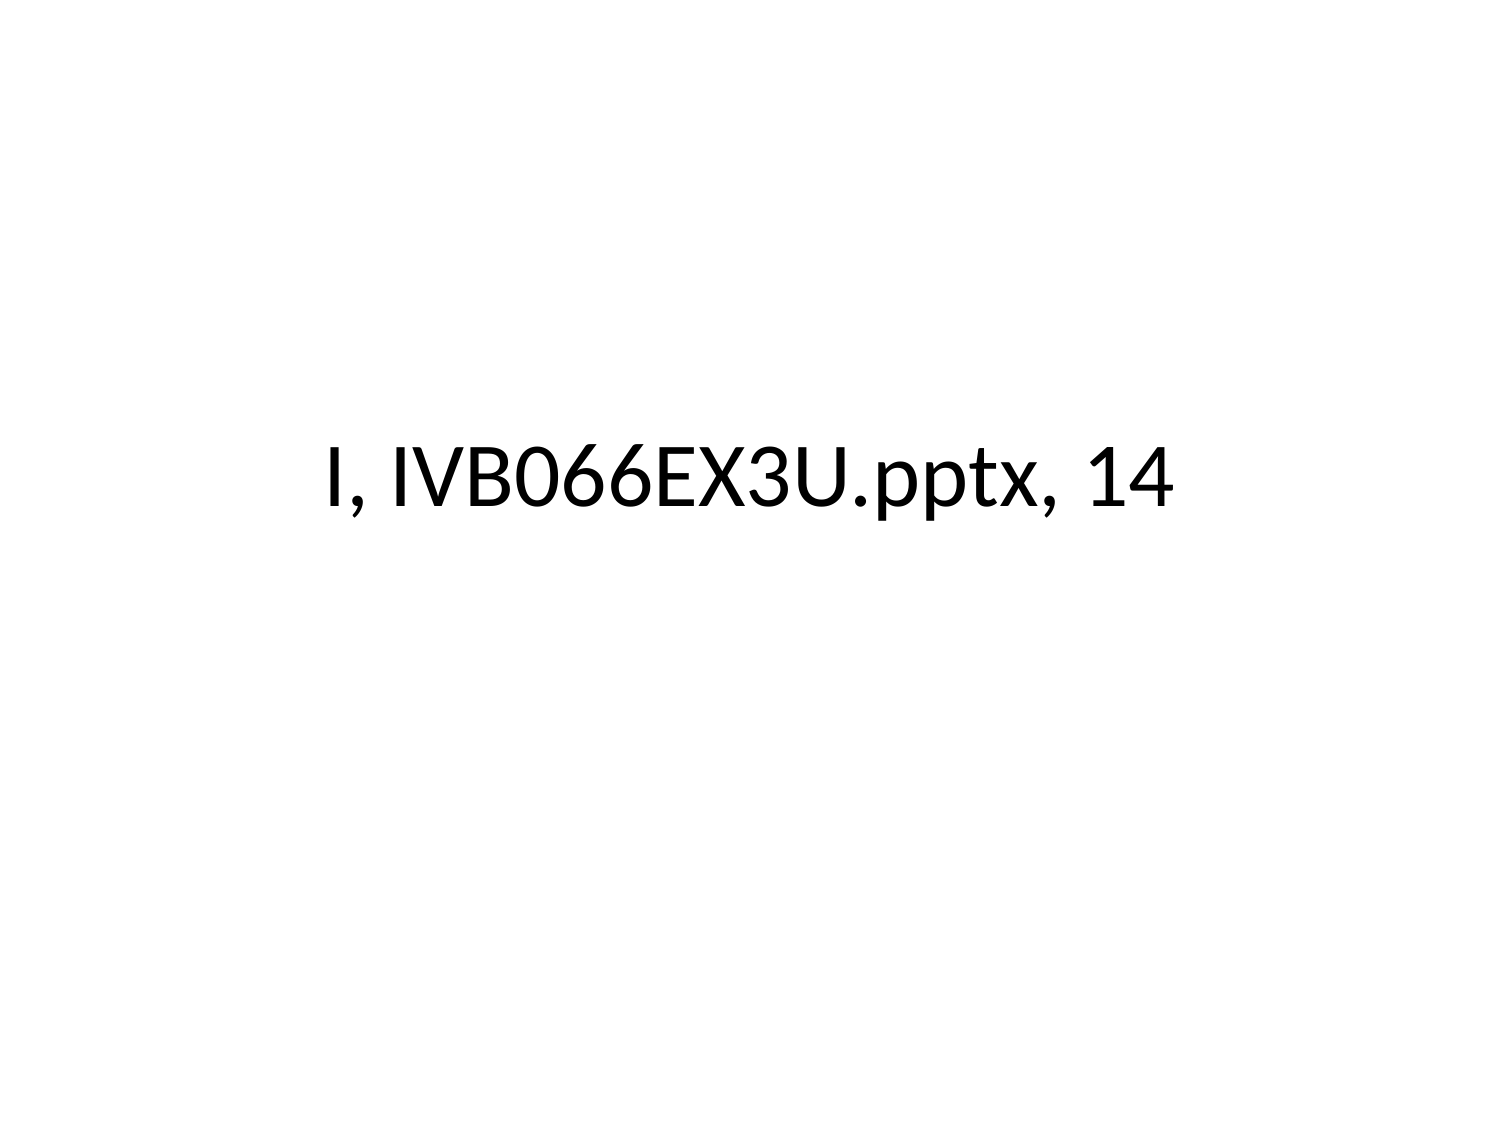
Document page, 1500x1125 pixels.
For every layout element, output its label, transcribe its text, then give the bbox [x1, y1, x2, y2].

title I, IVB066EX3U.pptx, 14 [112, 349, 1388, 591]
